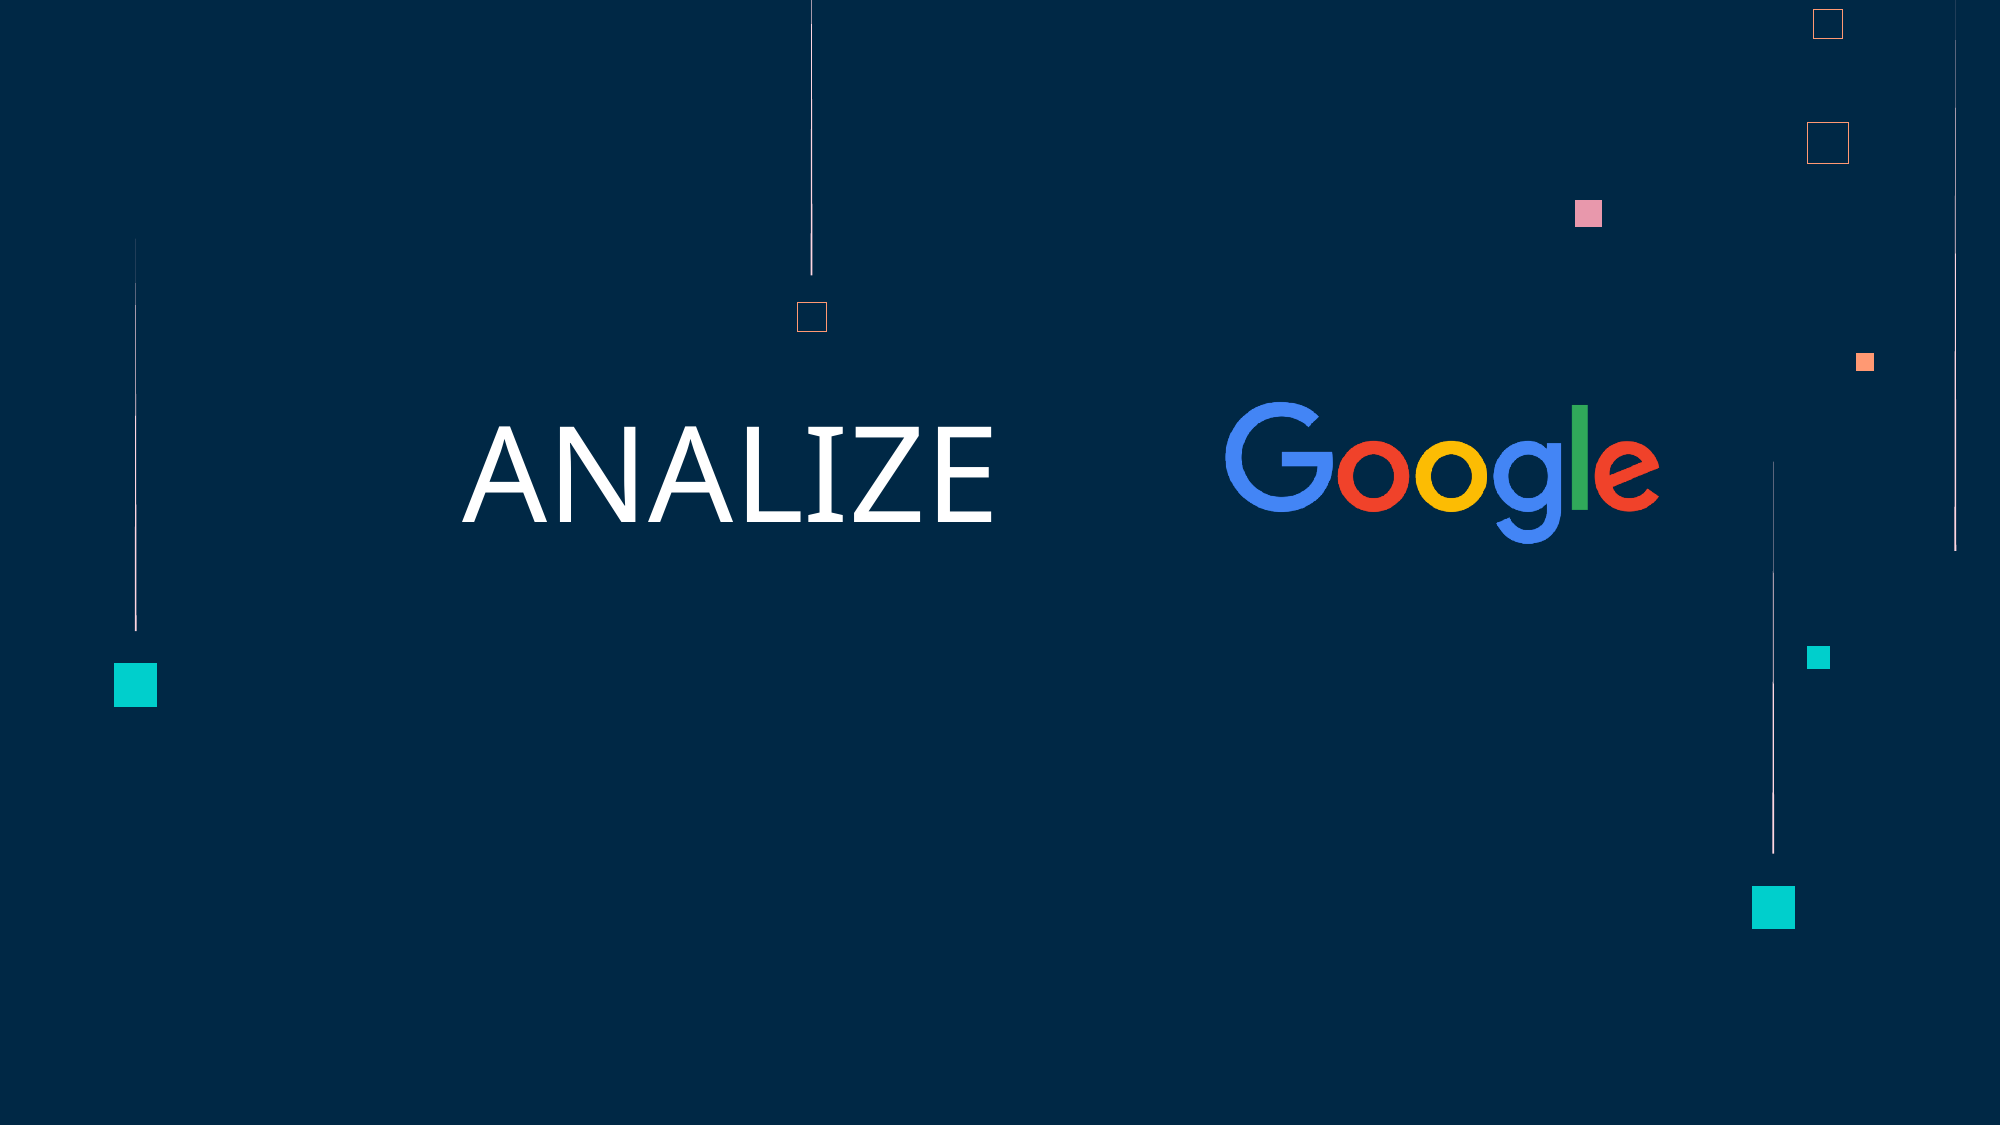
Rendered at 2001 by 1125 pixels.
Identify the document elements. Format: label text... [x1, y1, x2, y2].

picture [1146, 275, 1738, 670]
title ANALIZE [444, 381, 1018, 565]
